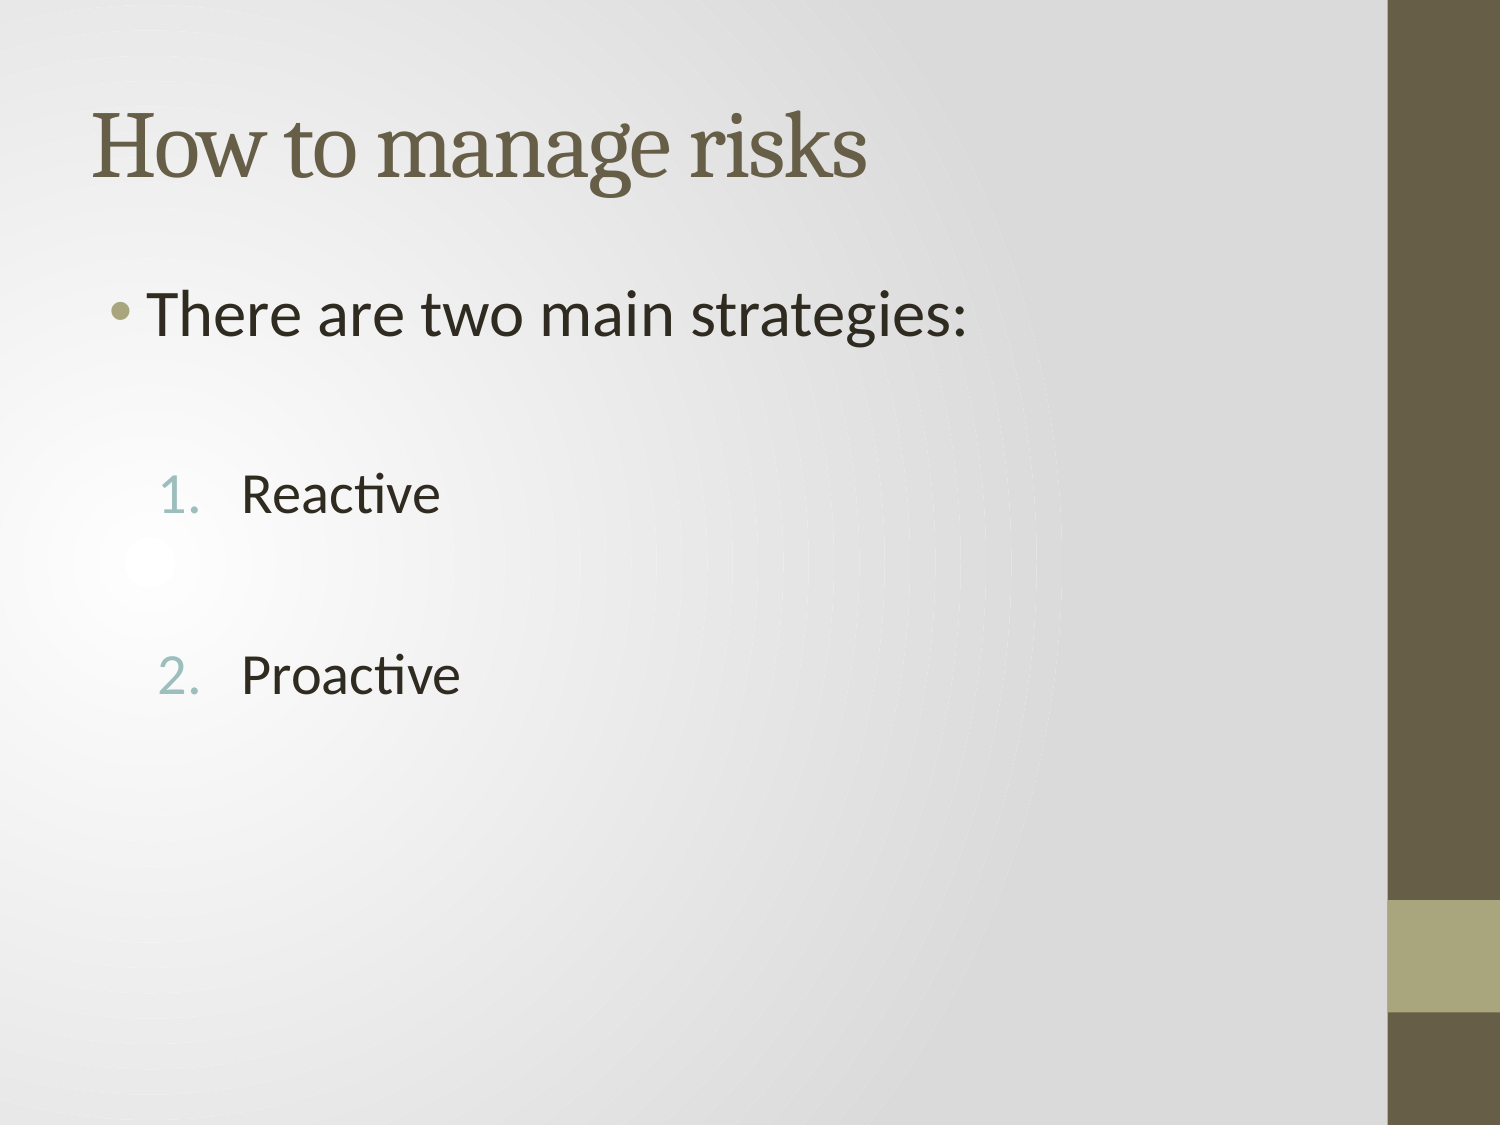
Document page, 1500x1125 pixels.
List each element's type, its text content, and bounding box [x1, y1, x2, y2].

title How to manage risks [75, 45, 1325, 233]
list There are two main strategies: Reactive Proactive [75, 262, 1325, 1050]
